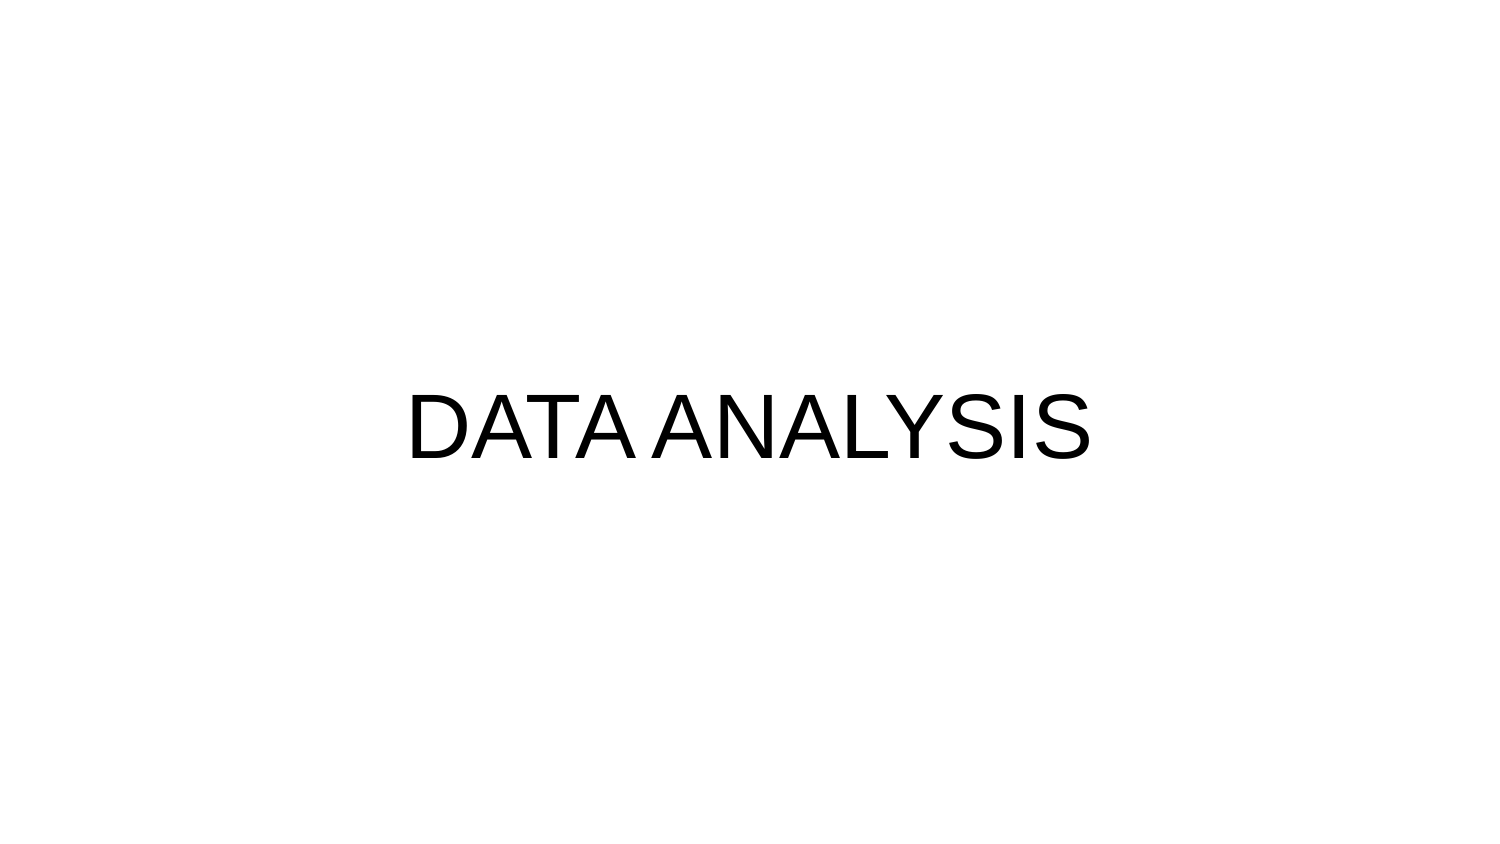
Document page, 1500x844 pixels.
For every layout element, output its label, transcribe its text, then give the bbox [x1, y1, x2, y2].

title DATA ANALYSIS [51, 352, 1449, 491]
